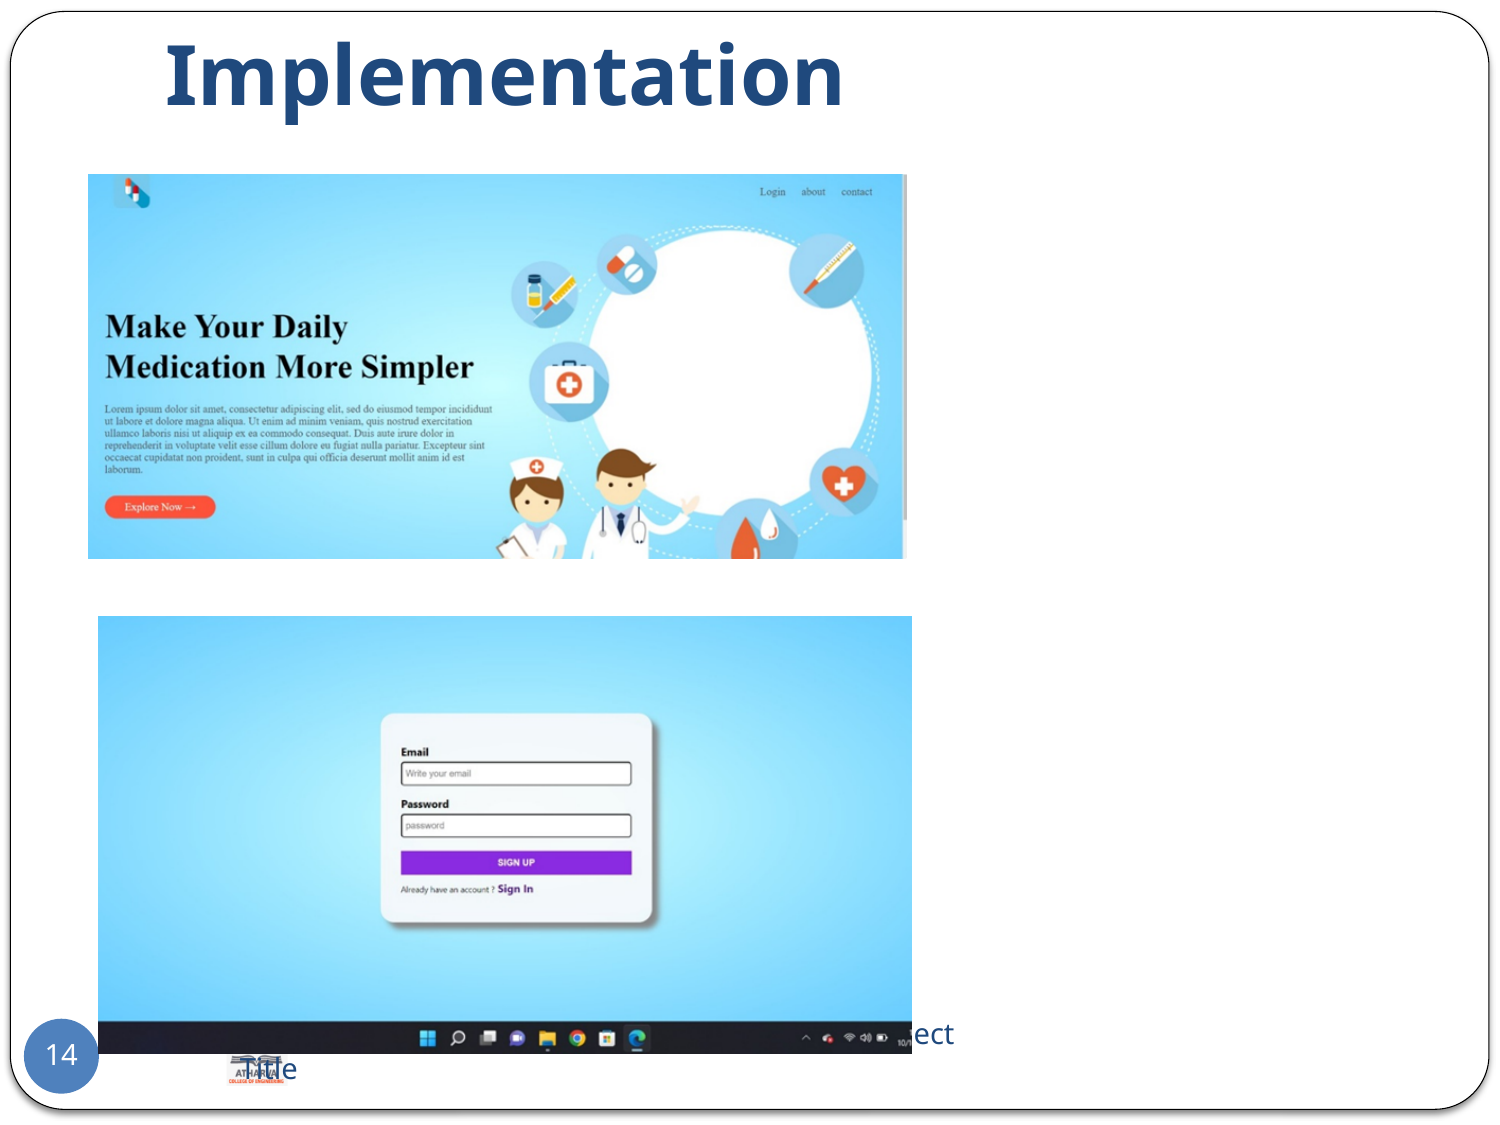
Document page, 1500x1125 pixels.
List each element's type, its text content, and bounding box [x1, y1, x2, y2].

title Implementation [150, 45, 1425, 138]
footer ACE- IT department Project Title [225, 1012, 1025, 1088]
slide_number 14 [23, 1018, 99, 1094]
picture [98, 616, 912, 1054]
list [88, 174, 907, 559]
